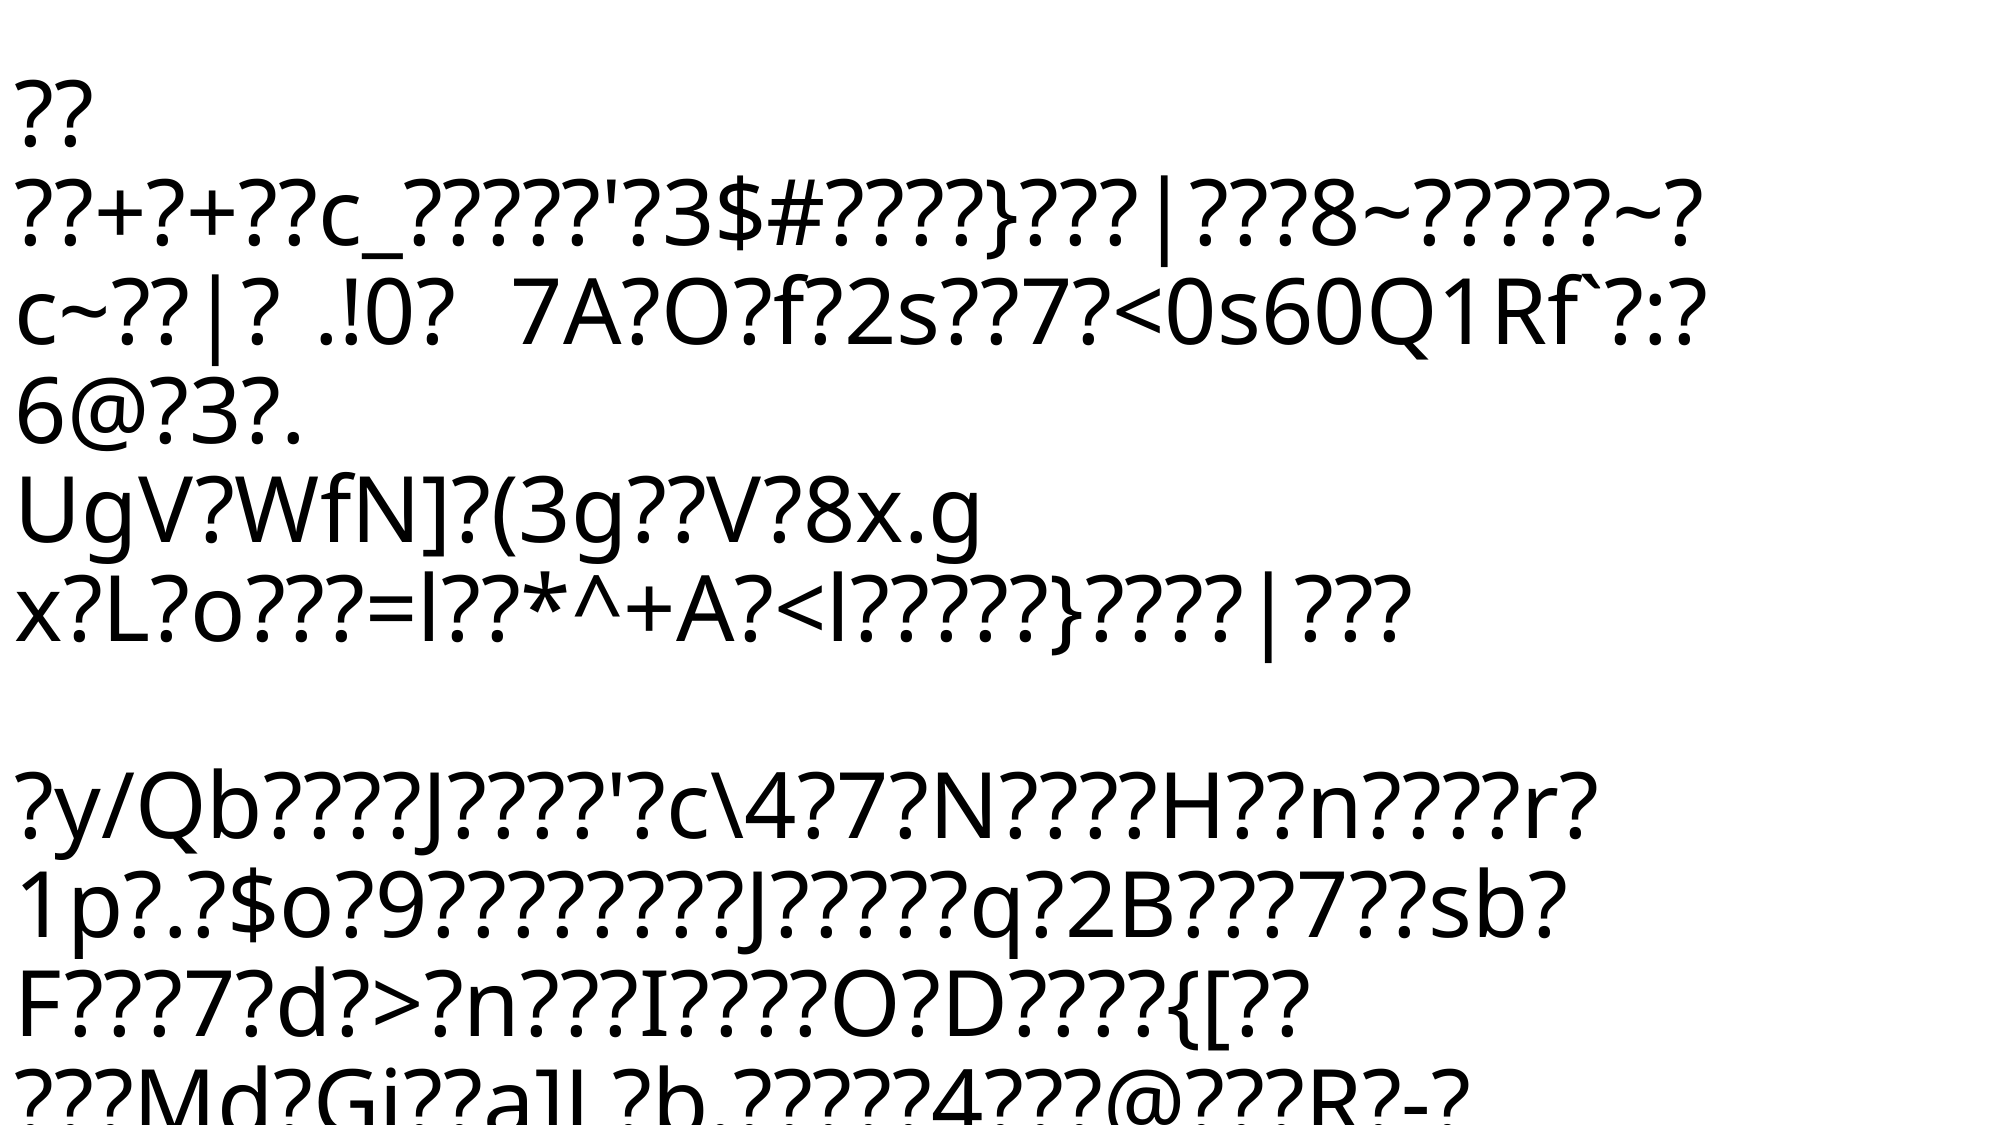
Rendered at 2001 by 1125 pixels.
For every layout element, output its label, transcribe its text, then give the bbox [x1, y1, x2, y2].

title ?? ??+?+??c_?????'?3$#????}???|???8~?????~?c~??|? .!0?7A?O?f?2s??7?<0s60Q1Rf`?:?6@?3?. UgV?WfN]?(3g??V?8x.g x?L?o???=l??*^+A?<l?????}????|??? ?y/Qb????J????'?c\4?7?N????H??n????r?1p?.?$o?9????????J?????q?2B???7??sb?F???7?d?>?n???I????O?D????{[?? ???Md?Gi??a]L?b.?????4???@???R?-?N????\?Y?C??k? Y???E???v???? ?Y#??e ?e??€4D?? ?vo?N0d??????i?P?J y? [0, 59, 1725, 278]
